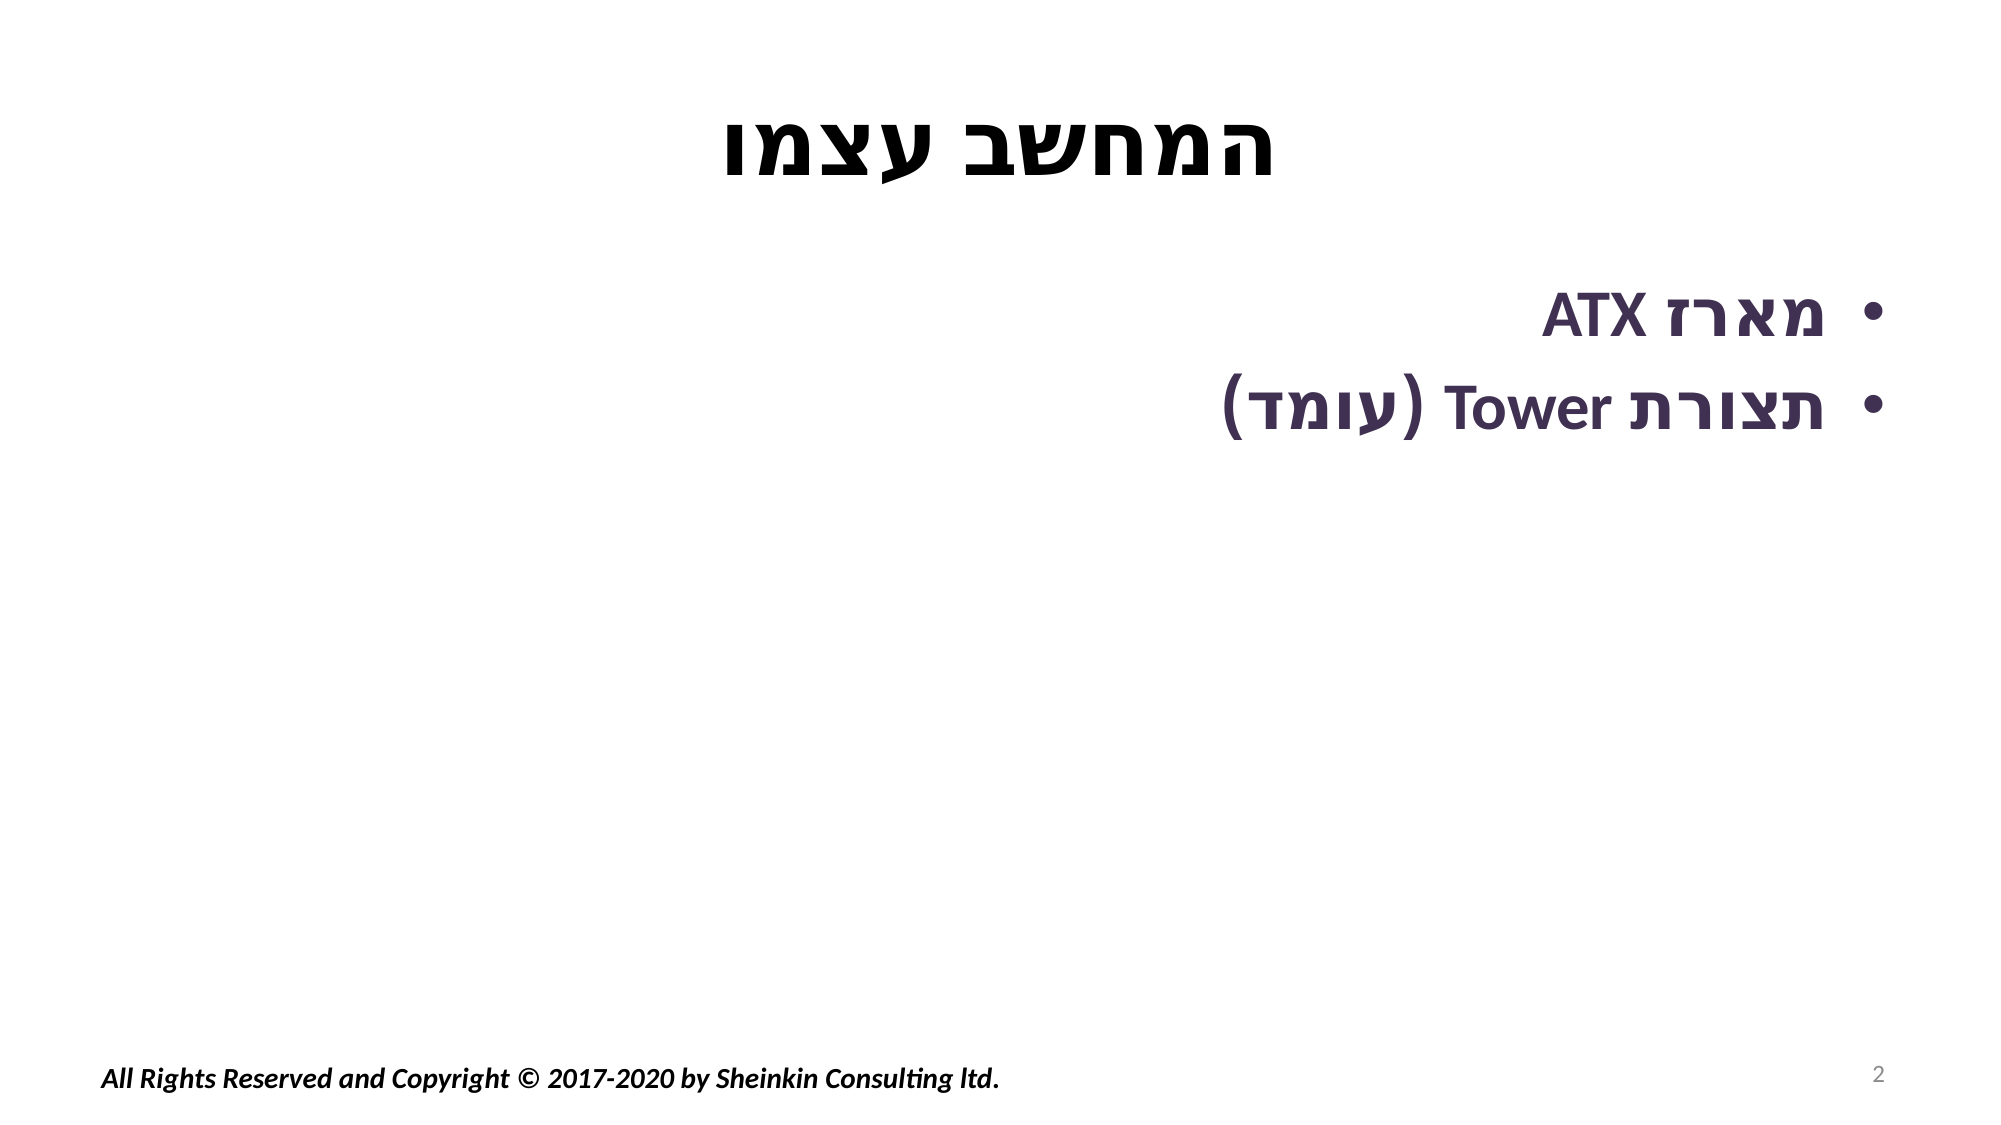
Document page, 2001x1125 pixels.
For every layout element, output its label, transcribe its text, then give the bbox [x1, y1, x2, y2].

slide_number 2 [1433, 1042, 1900, 1103]
title המחשב עצמו [99, 45, 1900, 233]
list מארז ATX תצורת Tower (עומד) [99, 262, 1900, 1005]
